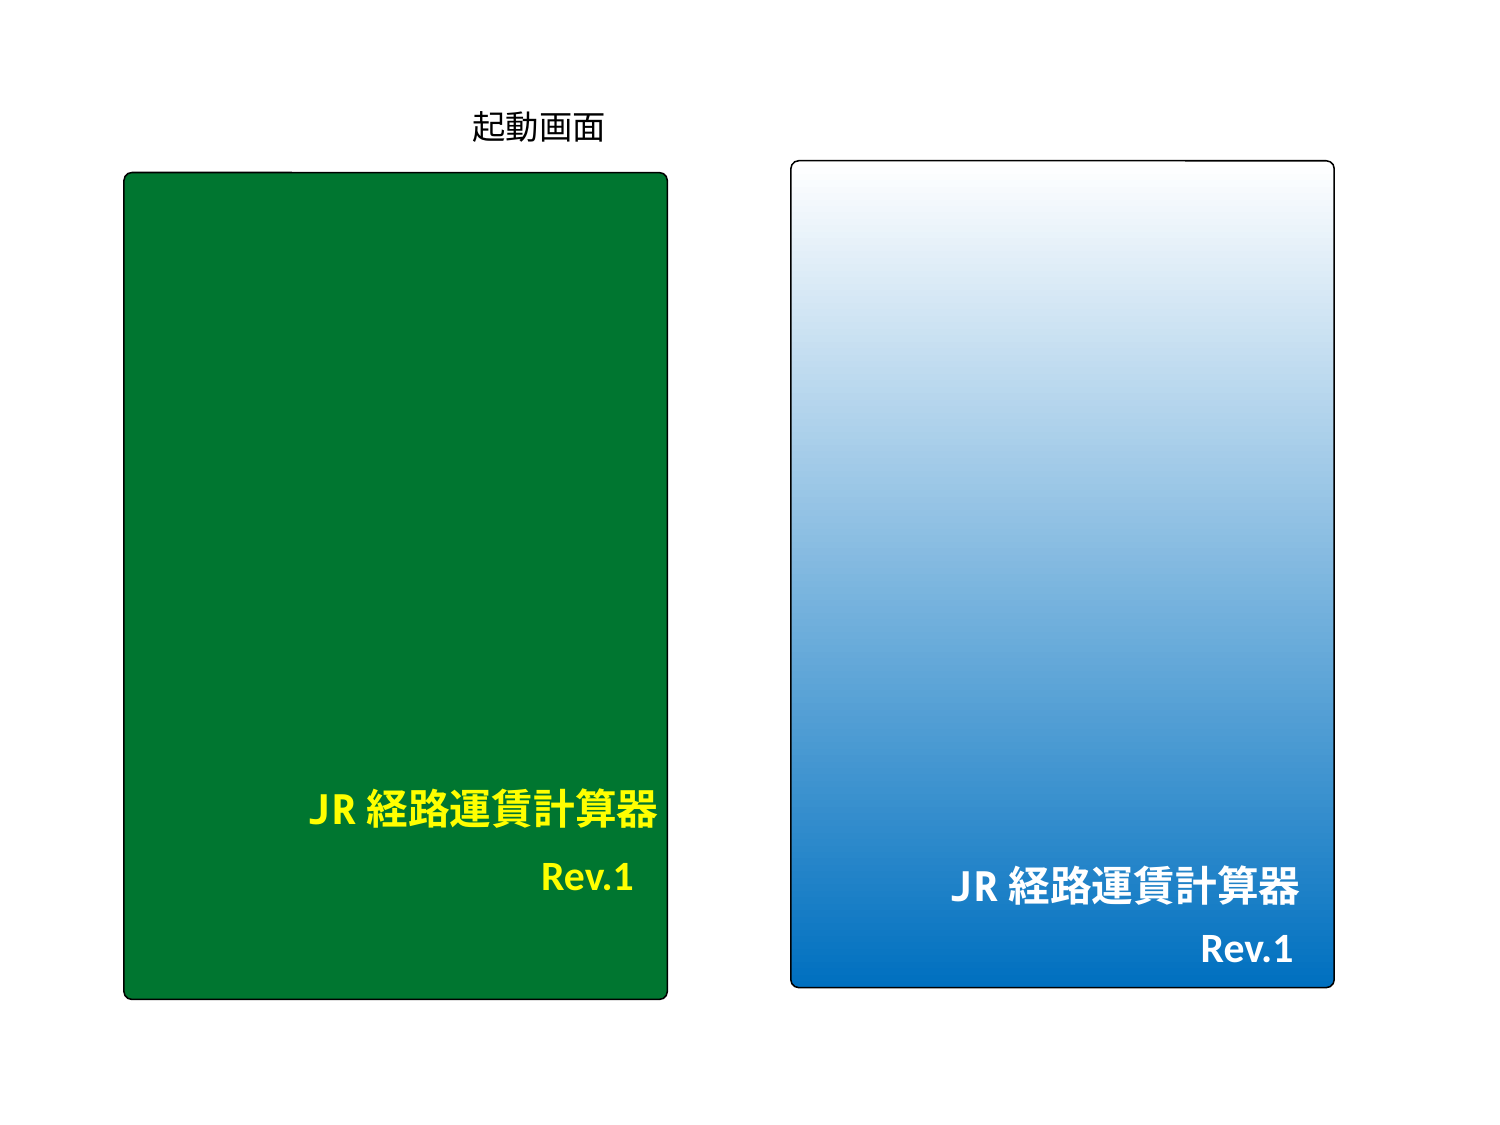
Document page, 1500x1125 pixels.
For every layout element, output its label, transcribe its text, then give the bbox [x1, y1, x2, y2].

text_box JR経路運賃計算器 [933, 852, 1316, 918]
text_box Rev.1 [1185, 913, 1309, 979]
text_box 起動画面 [457, 98, 624, 154]
text_box [121, 170, 670, 1002]
text_box Rev.1 [525, 840, 650, 906]
text_box JR経路運賃計算器 [291, 775, 674, 841]
text_box [788, 158, 1337, 990]
